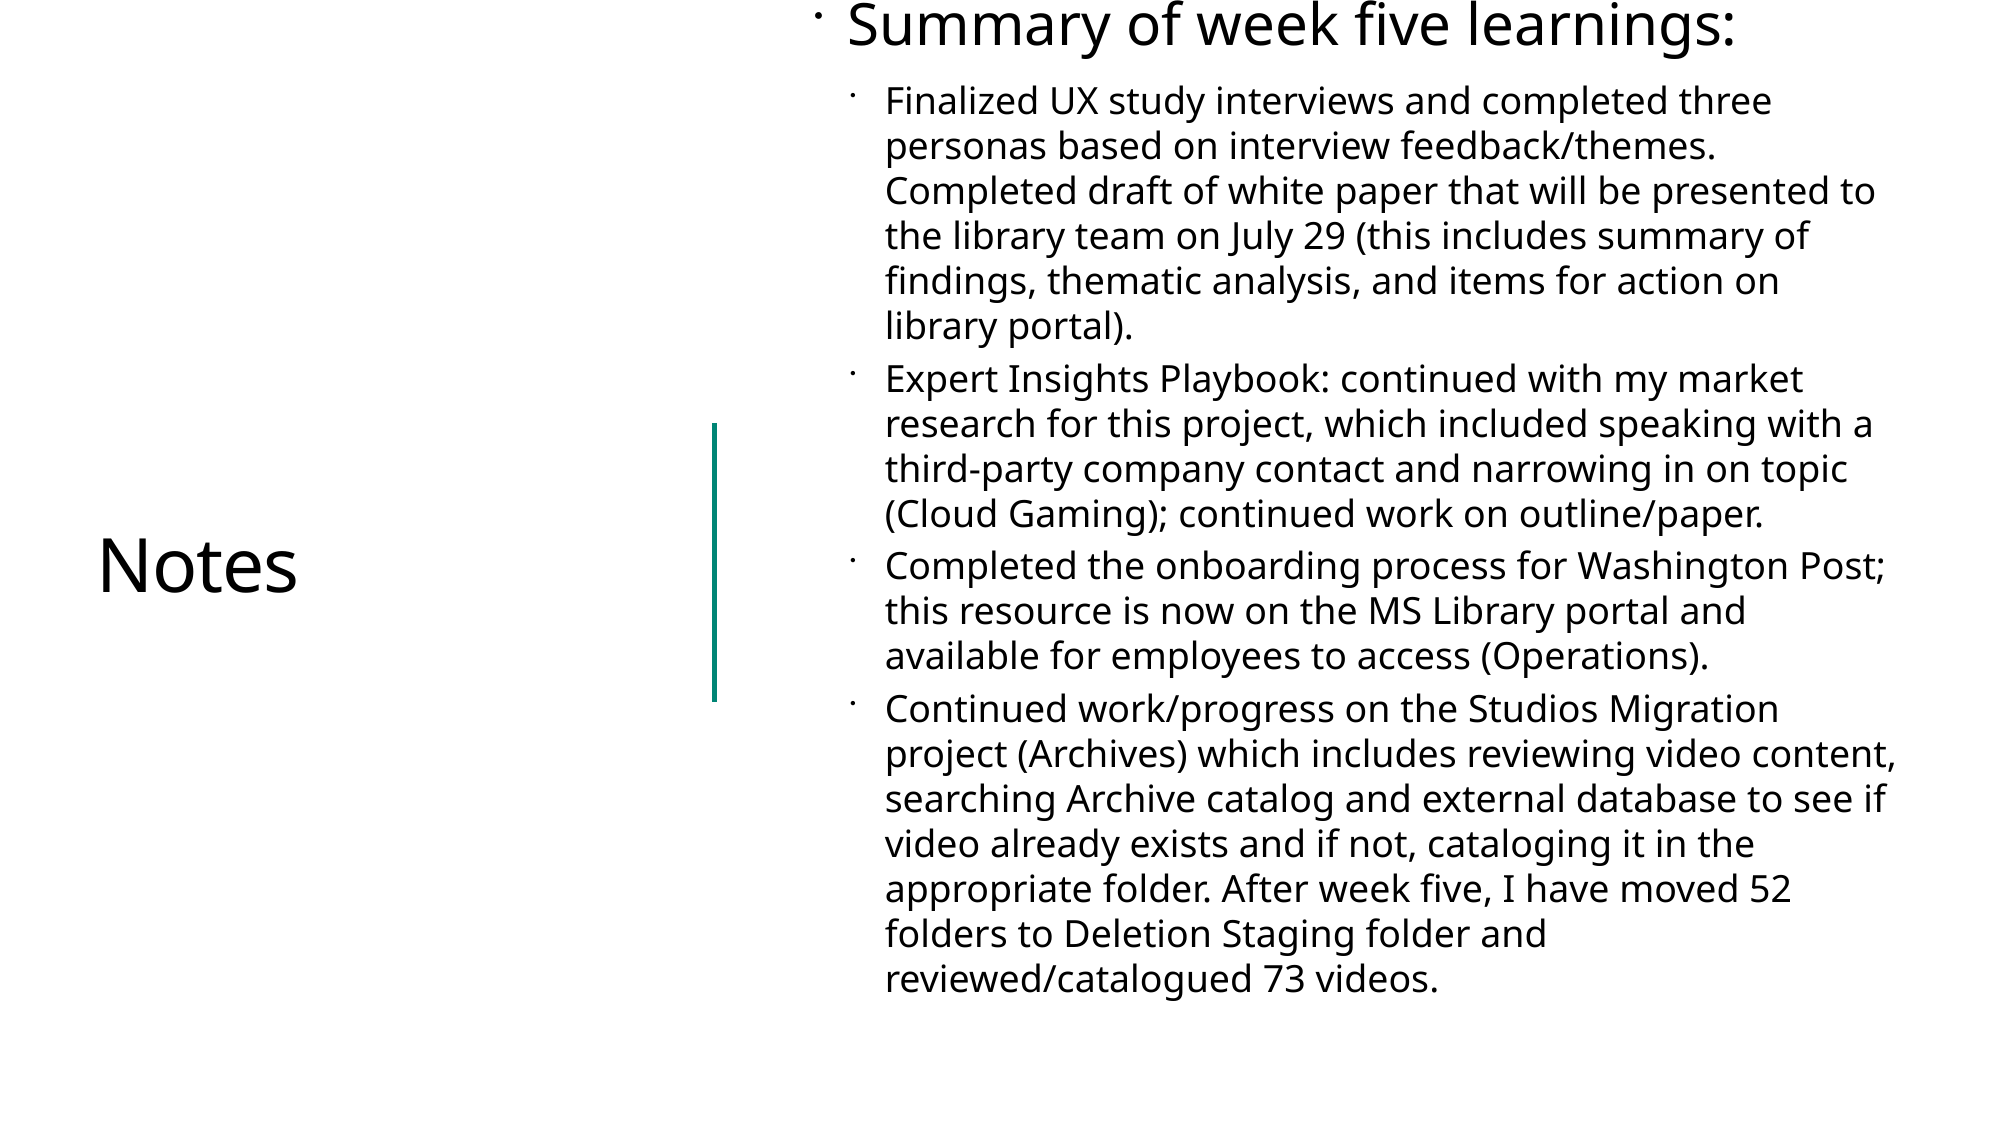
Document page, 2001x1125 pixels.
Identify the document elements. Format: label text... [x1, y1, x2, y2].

title Notes [96, 516, 619, 608]
list Summary of week five learnings: Finalized UX study interviews and completed three personas based on interview feedback/themes. Completed draft of white paper that will be presented to the library team on July 29 (this includes summary of findings, thematic analysis, and items for action on library portal). Expert Insights Playbook: continued with my market research for this project, which included speaking with a third-party company contact and narrowing in on topic (Cloud Gaming); continued work on outline/paper. Completed the onboarding process for Washington Post; this resource is now on the MS Library portal and available for employees to access (Operations). Continued work/progress on the Studios Migration project (Archives) which includes reviewing video content, searching Archive catalog and external database to see if video already exists and if not, cataloging it in the appropriate folder. After week five, I have moved 52 folders to Deletion Staging folder and reviewed/catalogued 73 videos. [809, 34, 1904, 1027]
